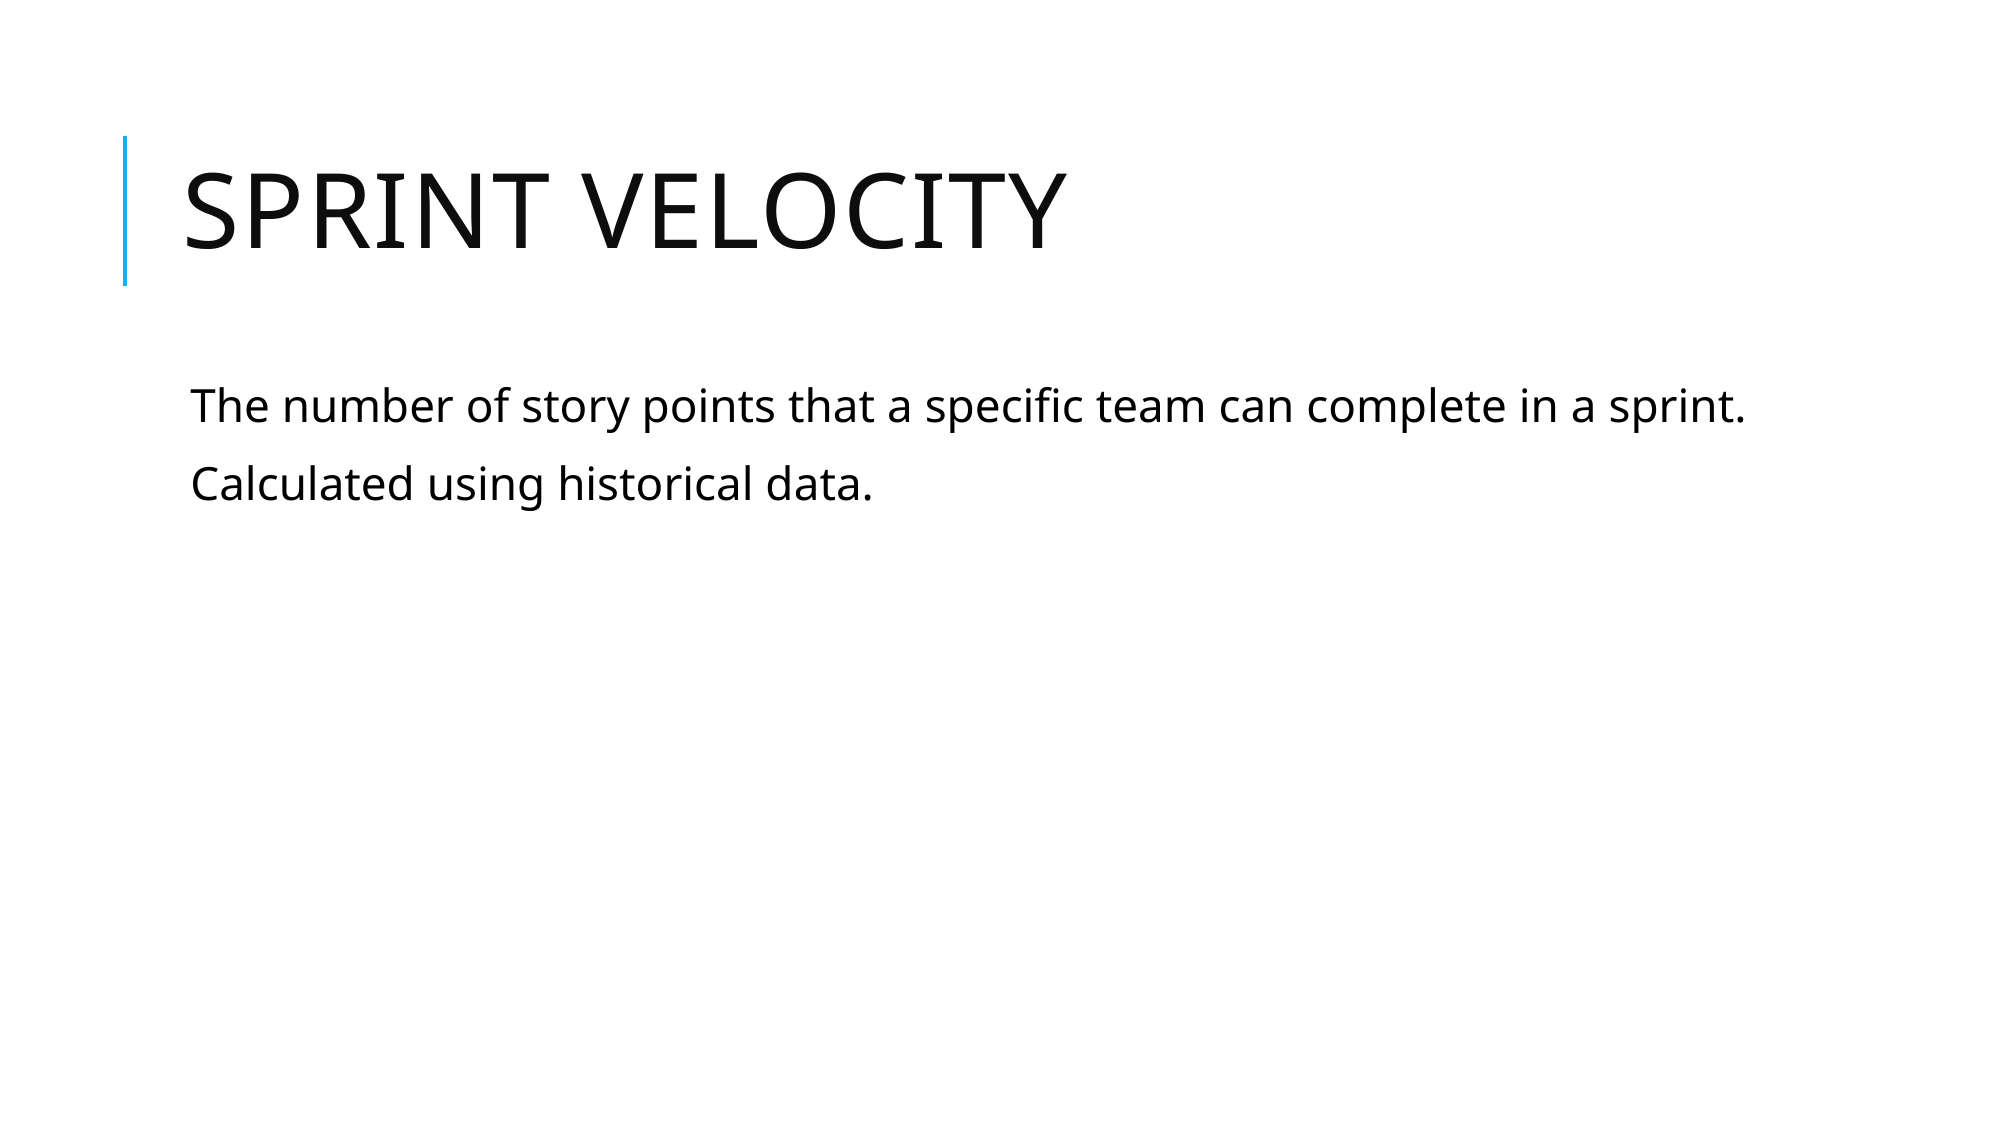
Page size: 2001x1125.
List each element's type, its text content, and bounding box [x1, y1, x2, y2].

list The number of story points that a specific team can complete in a sprint. Calculated using historical data. [168, 375, 1763, 1035]
title Sprint velocity [168, 96, 1763, 342]
